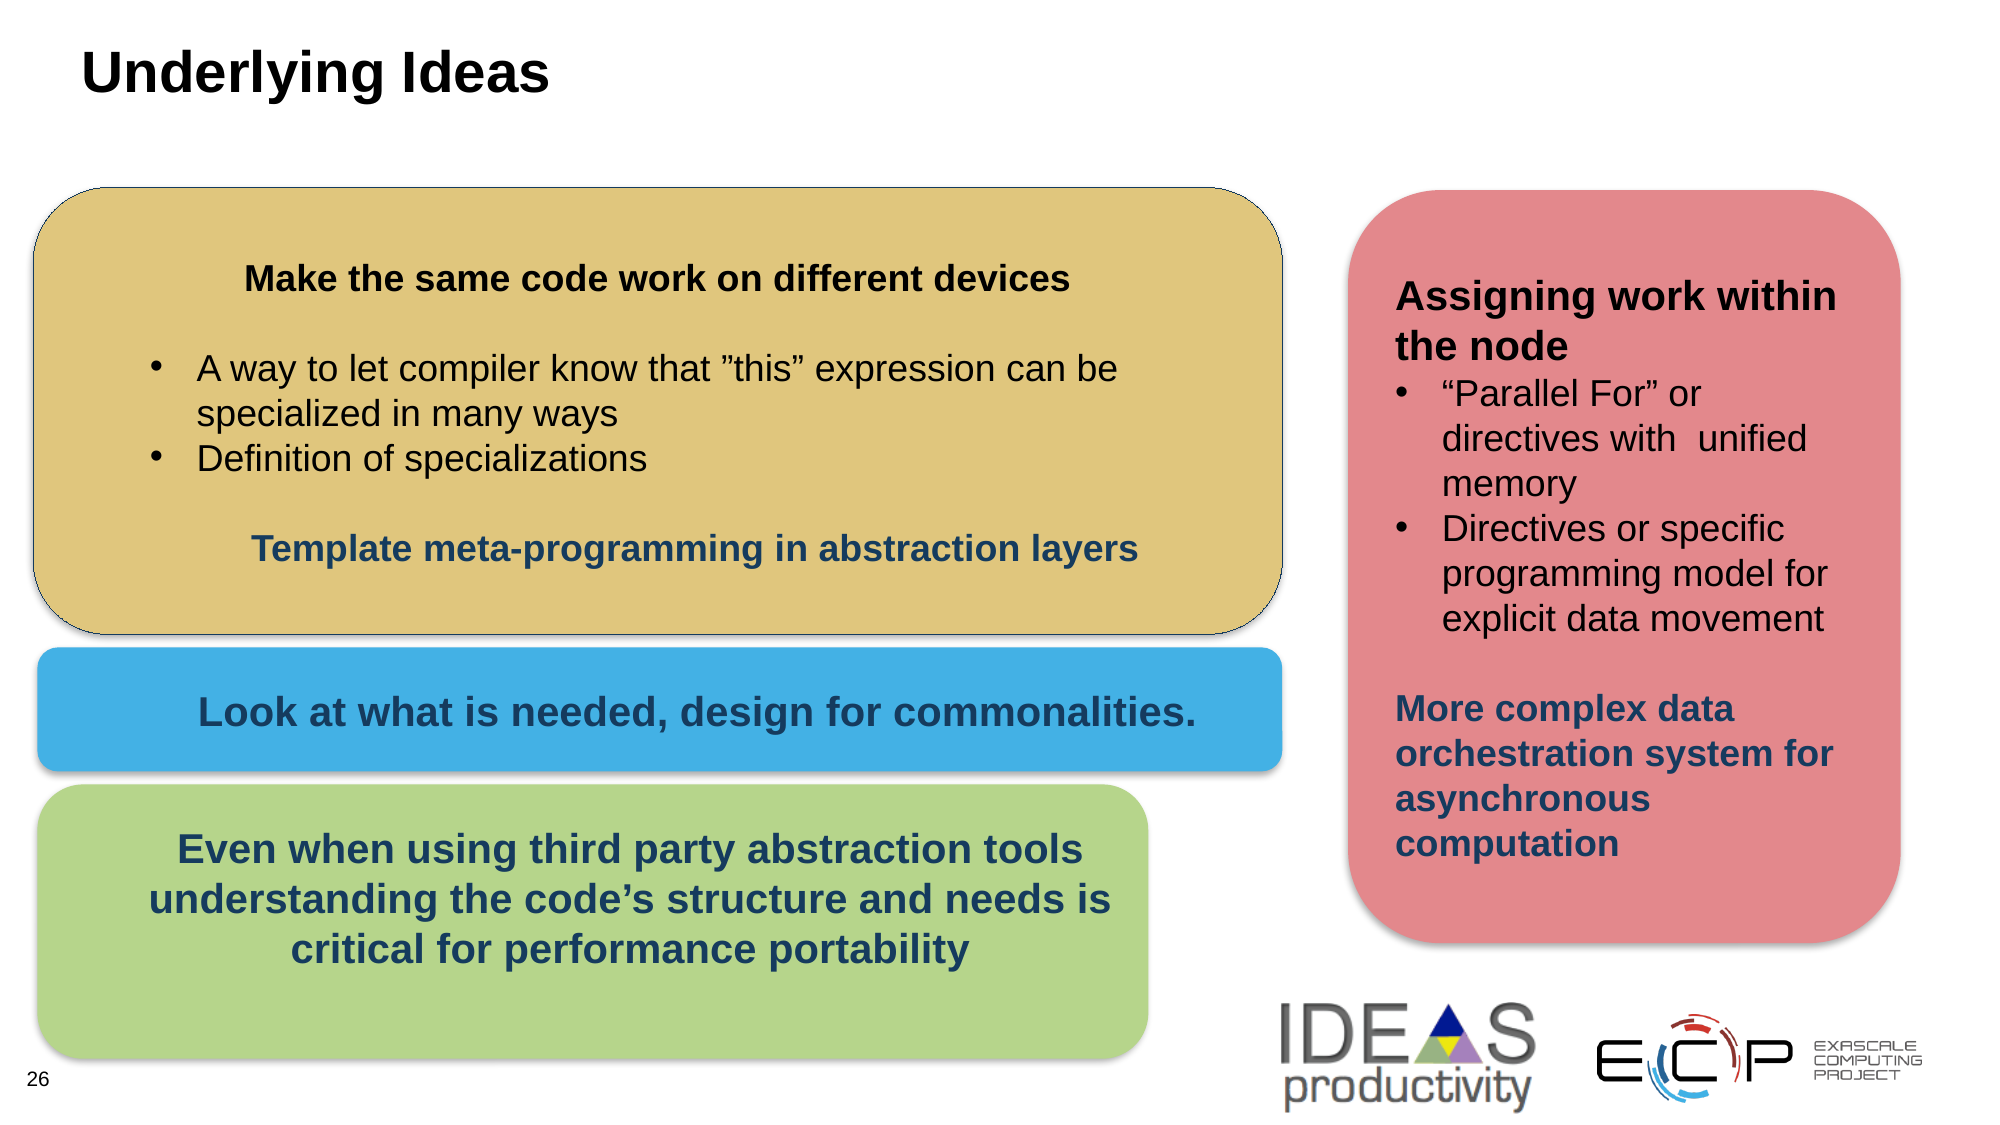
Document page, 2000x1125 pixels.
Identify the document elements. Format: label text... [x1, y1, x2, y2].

text_box Make the same code work on different devices A way to let compiler know that ”this” expression can be specialized in many ways Definition of specializations Template meta-programming in abstraction layers [33, 188, 1283, 635]
text_box Even when using third party abstraction tools understanding the code’s structure and needs is critical for performance portability [37, 784, 1149, 1059]
text_box Look at what is needed, design for commonalities. [37, 647, 1283, 772]
picture [1597, 1014, 1922, 1103]
text_box Assigning work within the node “Parallel For” or directives with unified memory Directives or specific programming model for explicit data movement More complex data orchestration system for asynchronous computation [1348, 190, 1901, 944]
picture [1280, 1002, 1537, 1114]
title Underlying Ideas [66, 37, 1933, 188]
